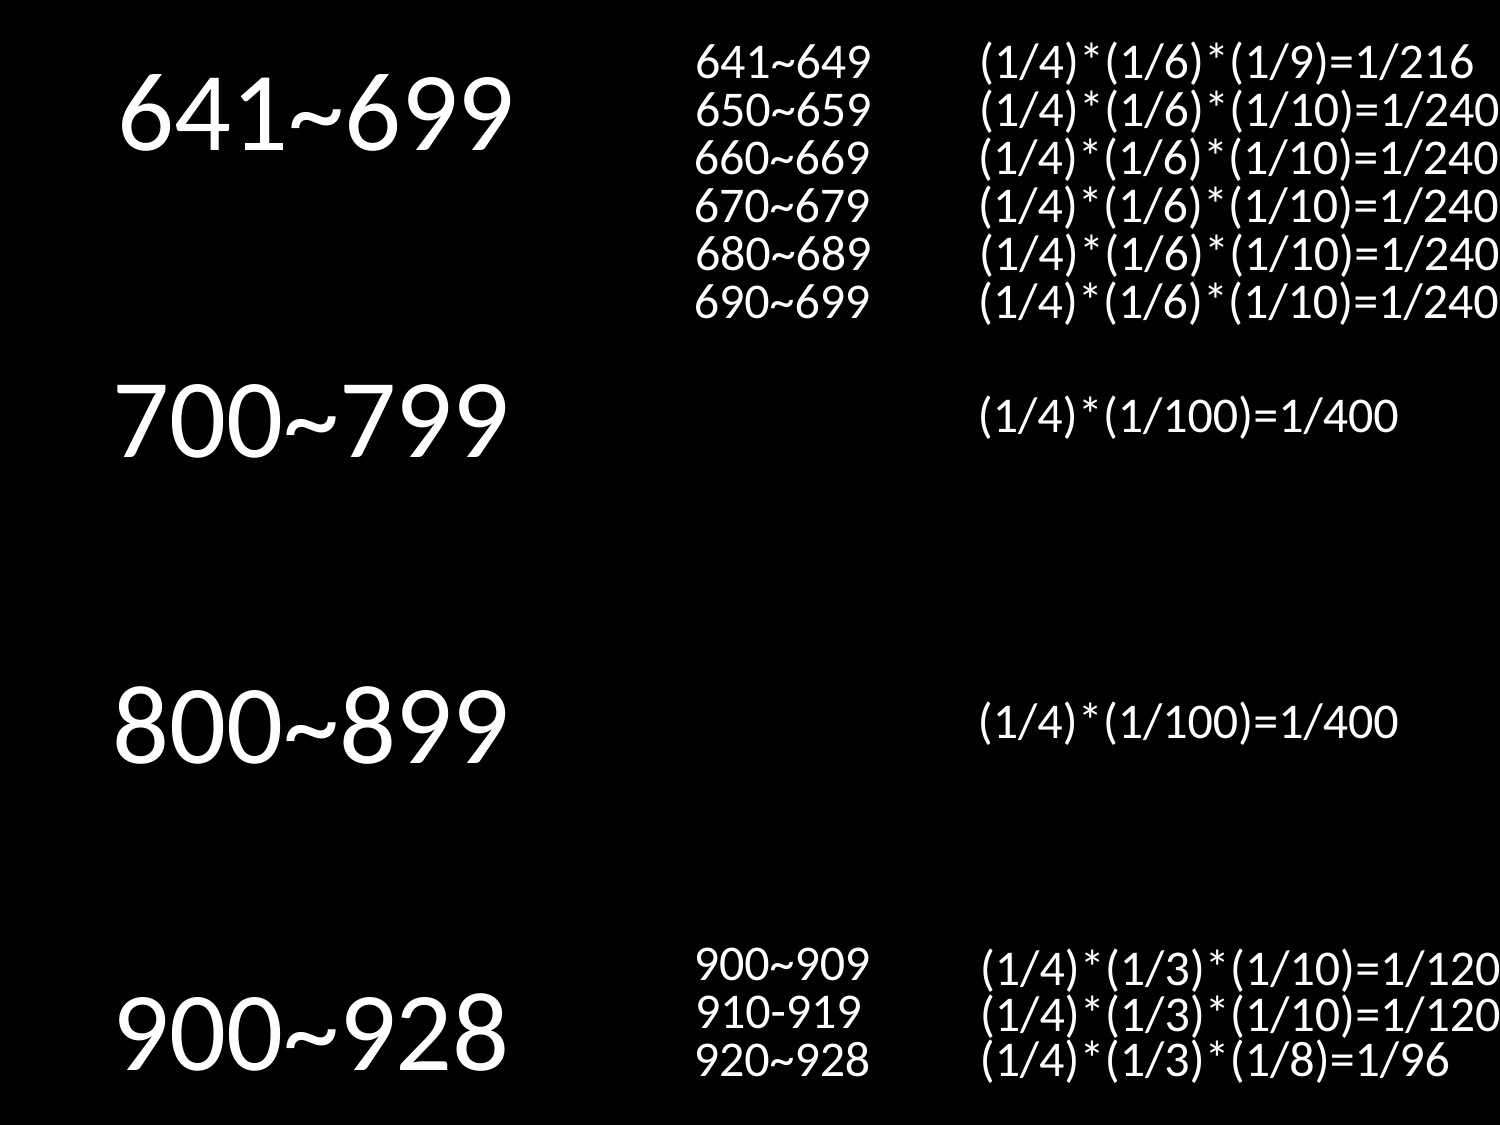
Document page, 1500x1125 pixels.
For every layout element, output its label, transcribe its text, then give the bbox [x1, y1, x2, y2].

text_box 641~699 [102, 30, 531, 181]
text_box (1/4)*(1/6)*(1/10)=1/240 [964, 213, 1500, 261]
text_box (1/4)*(1/3)*(1/8)=1/96 [964, 1019, 1466, 1095]
text_box 800~899 [97, 643, 526, 794]
text_box (1/4)*(1/3)*(1/10)=1/120 [965, 927, 1500, 973]
text_box 641~649 [680, 20, 887, 68]
text_box (1/4)*(1/6)*(1/10)=1/240 [963, 165, 1500, 240]
text_box 900~928 [97, 950, 526, 1100]
text_box 900~909 [679, 923, 886, 998]
text_box (1/4)*(1/3)*(1/10)=1/120 [965, 973, 1500, 1049]
text_box (1/4)*(1/100)=1/400 [962, 375, 1414, 450]
text_box (1/4)*(1/6)*(1/10)=1/240 [963, 261, 1500, 337]
text_box 690~699 [679, 261, 886, 337]
text_box 660~669 [679, 117, 886, 165]
text_box (1/4)*(1/6)*(1/10)=1/240 [963, 117, 1500, 165]
text_box 920~928 [679, 1019, 886, 1095]
text_box 910-919 [680, 971, 877, 1019]
text_box (1/4)*(1/6)*(1/10)=1/240 [964, 68, 1500, 117]
text_box 650~659 [680, 68, 887, 144]
text_box 680~689 [680, 213, 887, 289]
text_box 700~799 [97, 337, 526, 488]
text_box 670~679 [679, 165, 886, 240]
text_box (1/4)*(1/6)*(1/9)=1/216 [964, 20, 1490, 68]
text_box (1/4)*(1/100)=1/400 [962, 681, 1414, 757]
